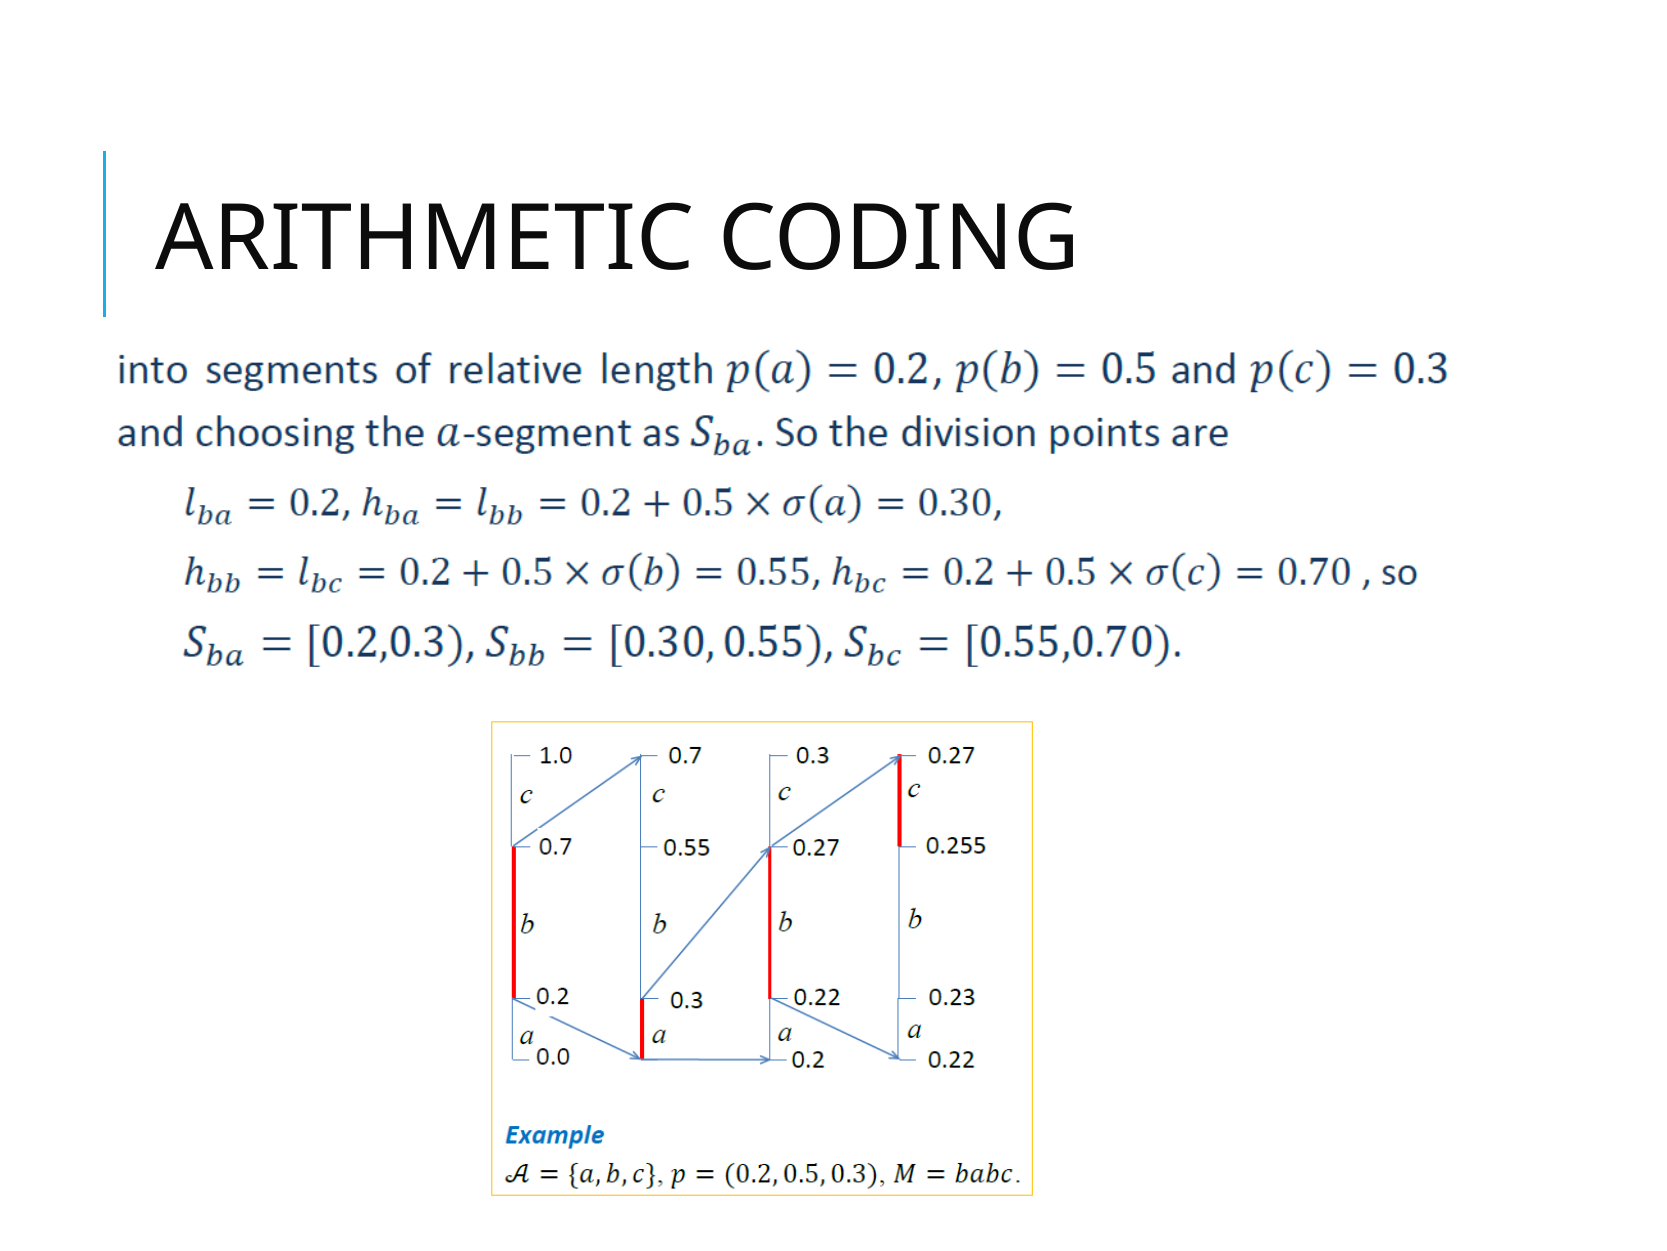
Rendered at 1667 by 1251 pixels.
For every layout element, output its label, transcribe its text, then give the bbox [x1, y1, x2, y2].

picture [480, 707, 1038, 1207]
title ARITHMETIC CODING [140, 106, 1469, 345]
picture [100, 341, 1465, 685]
